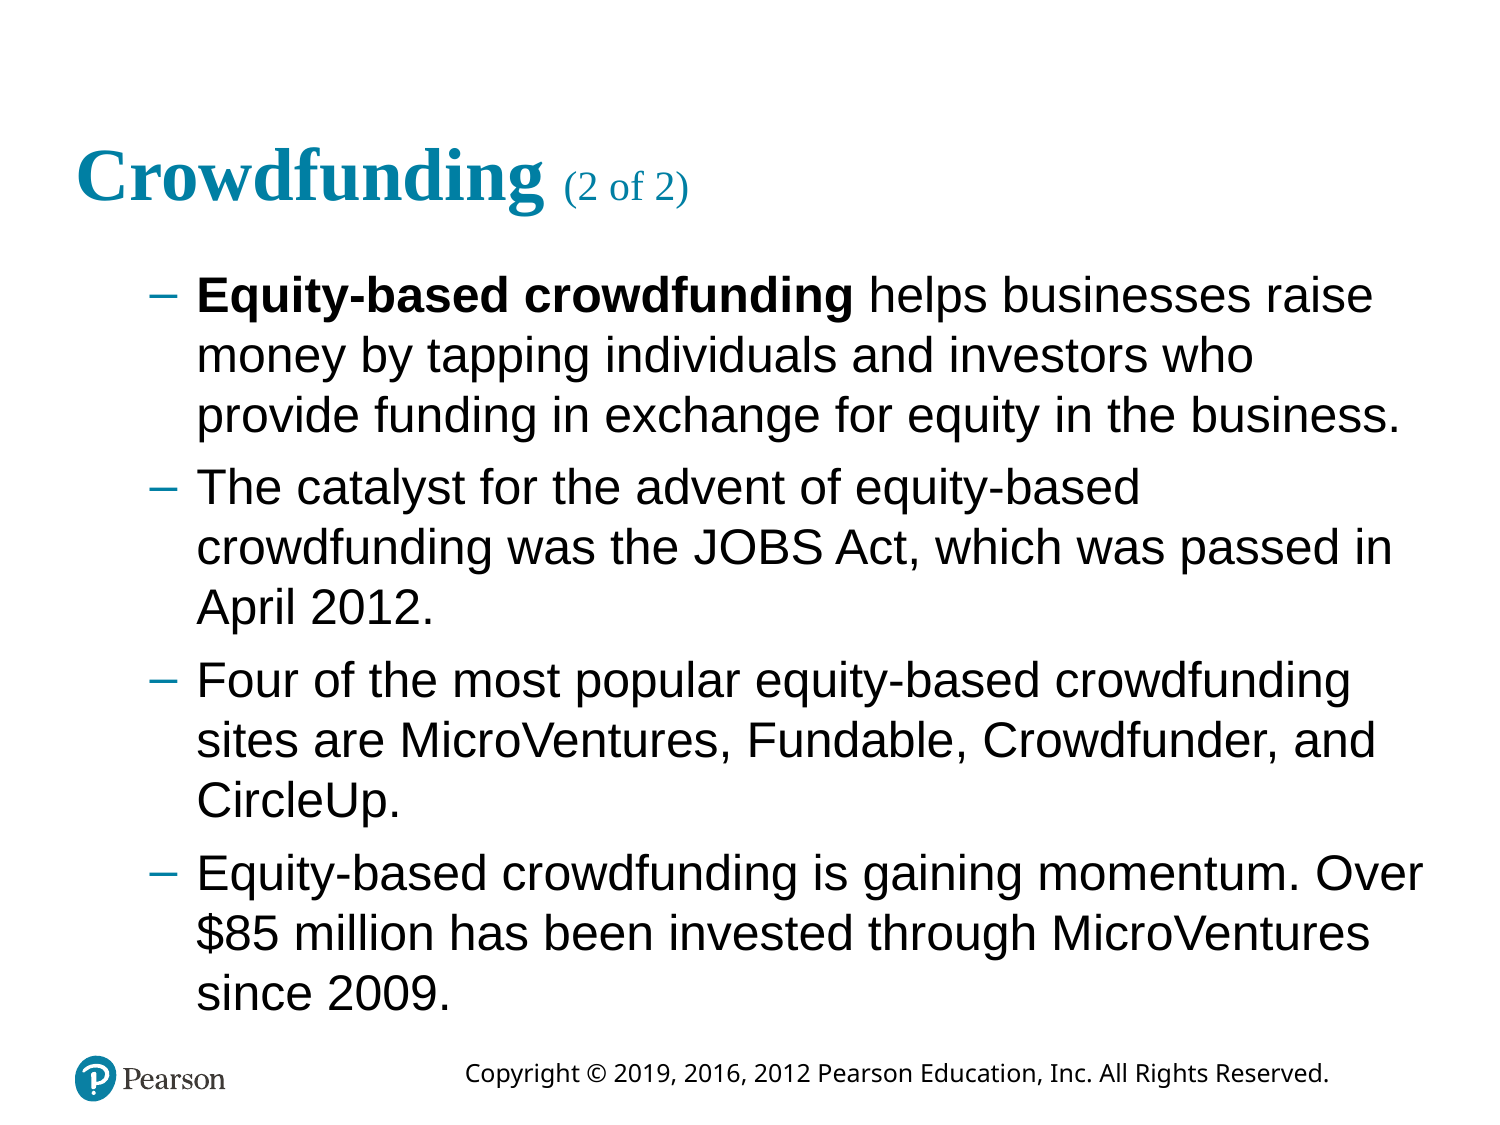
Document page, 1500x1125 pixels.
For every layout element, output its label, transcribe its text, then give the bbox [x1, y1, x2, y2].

list Equity-based crowdfunding helps businesses raise money by tapping individuals and investors who provide funding in exchange for equity in the business. The catalyst for the advent of equity-based crowdfunding was the JOBS Act, which was passed in April 2012. Four of the most popular equity-based crowdfunding sites are MicroVentures, Fundable, Crowdfunder, and CircleUp. Equity-based crowdfunding is gaining momentum. Over $85 million has been invested through MicroVentures since 2009. [75, 262, 1425, 1038]
title Crowdfunding (2 of 2) [75, 35, 1425, 216]
